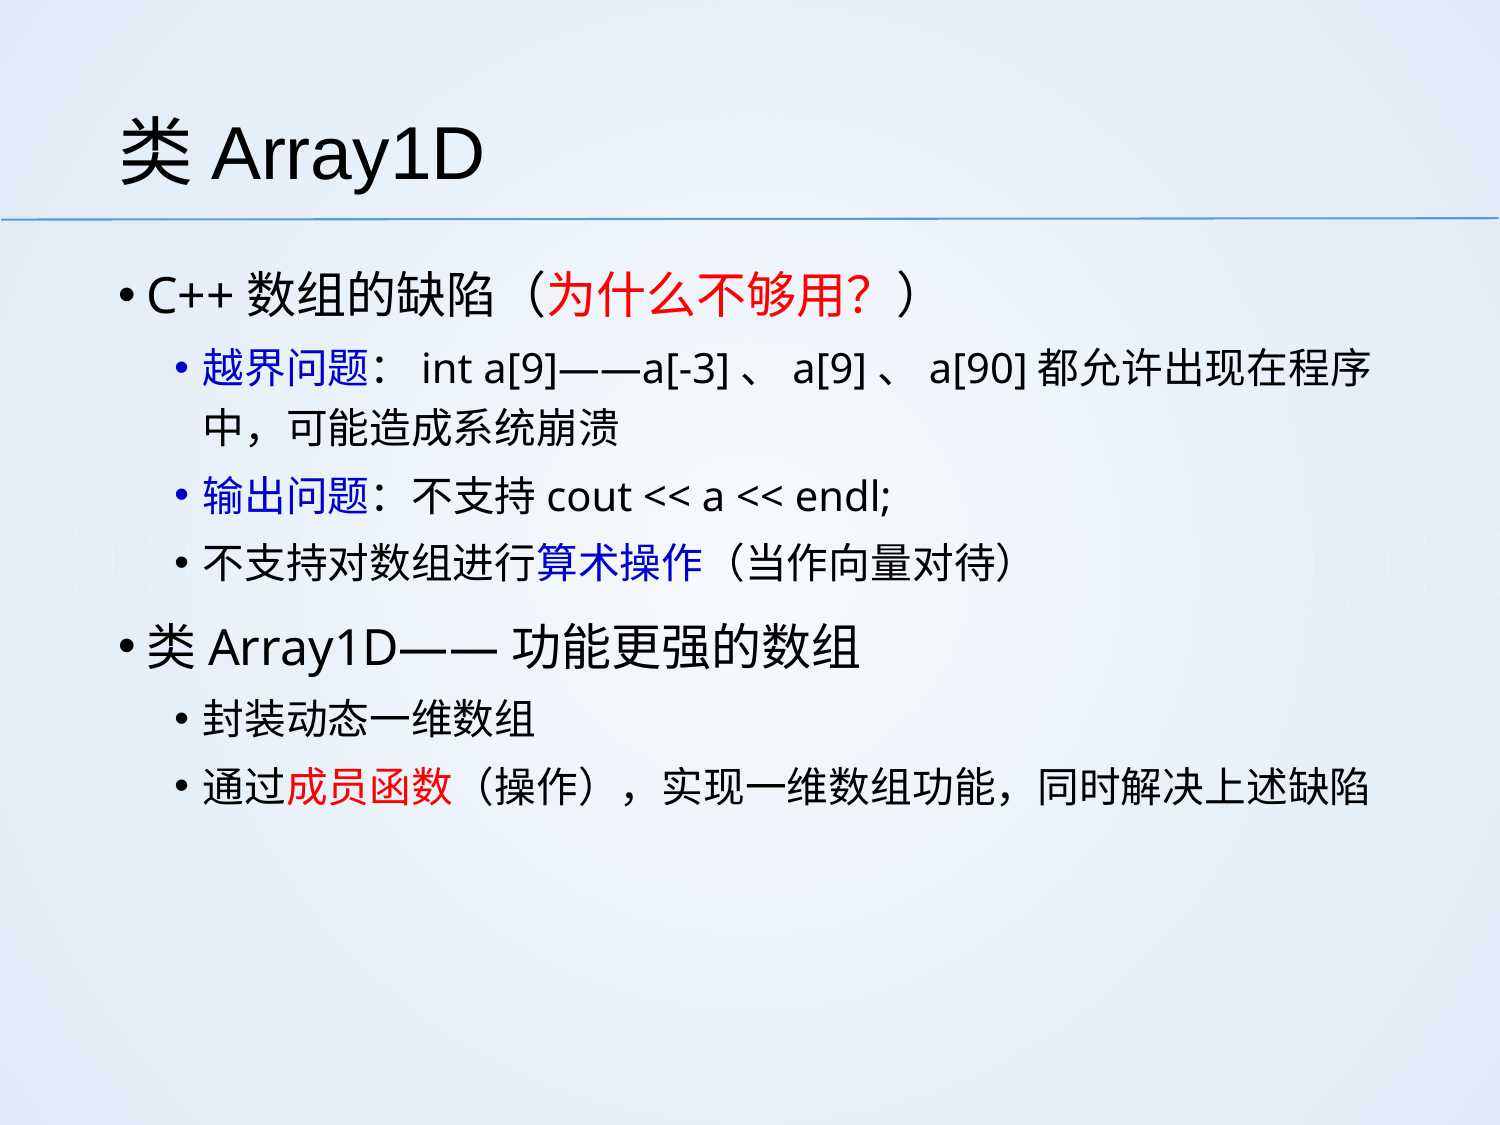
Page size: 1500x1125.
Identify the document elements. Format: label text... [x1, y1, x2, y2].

title 类Array1D [103, 59, 1397, 223]
list C++数组的缺陷（为什么不够用？） 越界问题：int a[9]——a[-3]、a[9]、a[90]都允许出现在程序中，可能造成系统崩溃 输出问题：不支持cout << a << endl; 不支持对数组进行算术操作（当作向量对待） 类Array1D——功能更强的数组 封装动态一维数组 通过成员函数（操作），实现一维数组功能，同时解决上述缺陷 [103, 244, 1397, 1014]
